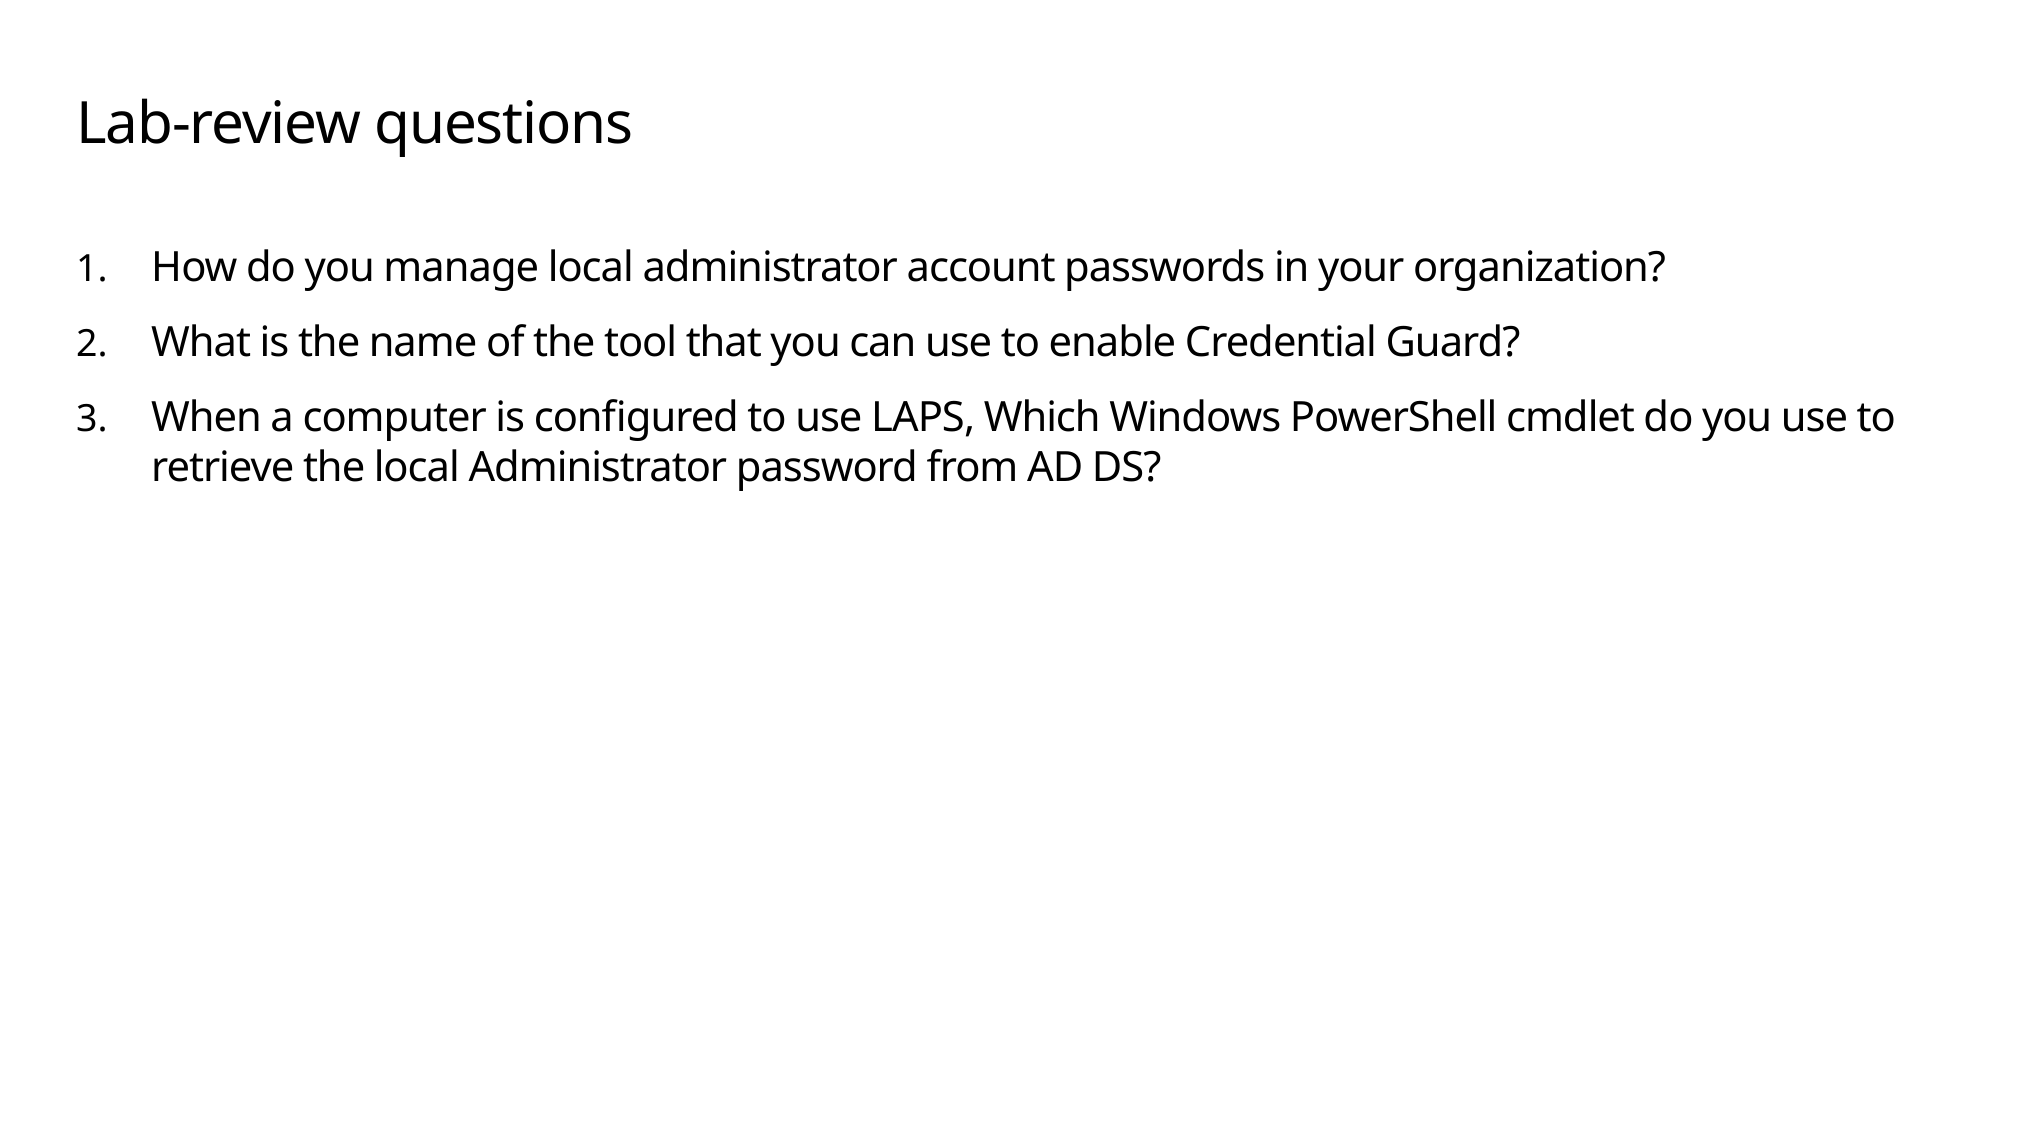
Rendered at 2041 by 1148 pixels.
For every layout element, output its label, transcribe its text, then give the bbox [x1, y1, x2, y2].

title Lab-review questions [76, 93, 1968, 161]
list How do you manage local administrator account passwords in your organization? What is the name of the tool that you can use to enable Credential Guard? When a computer is configured to use LAPS, Which Windows PowerShell cmdlet do you use to retrieve the local Administrator password from AD DS? [76, 240, 1970, 1074]
